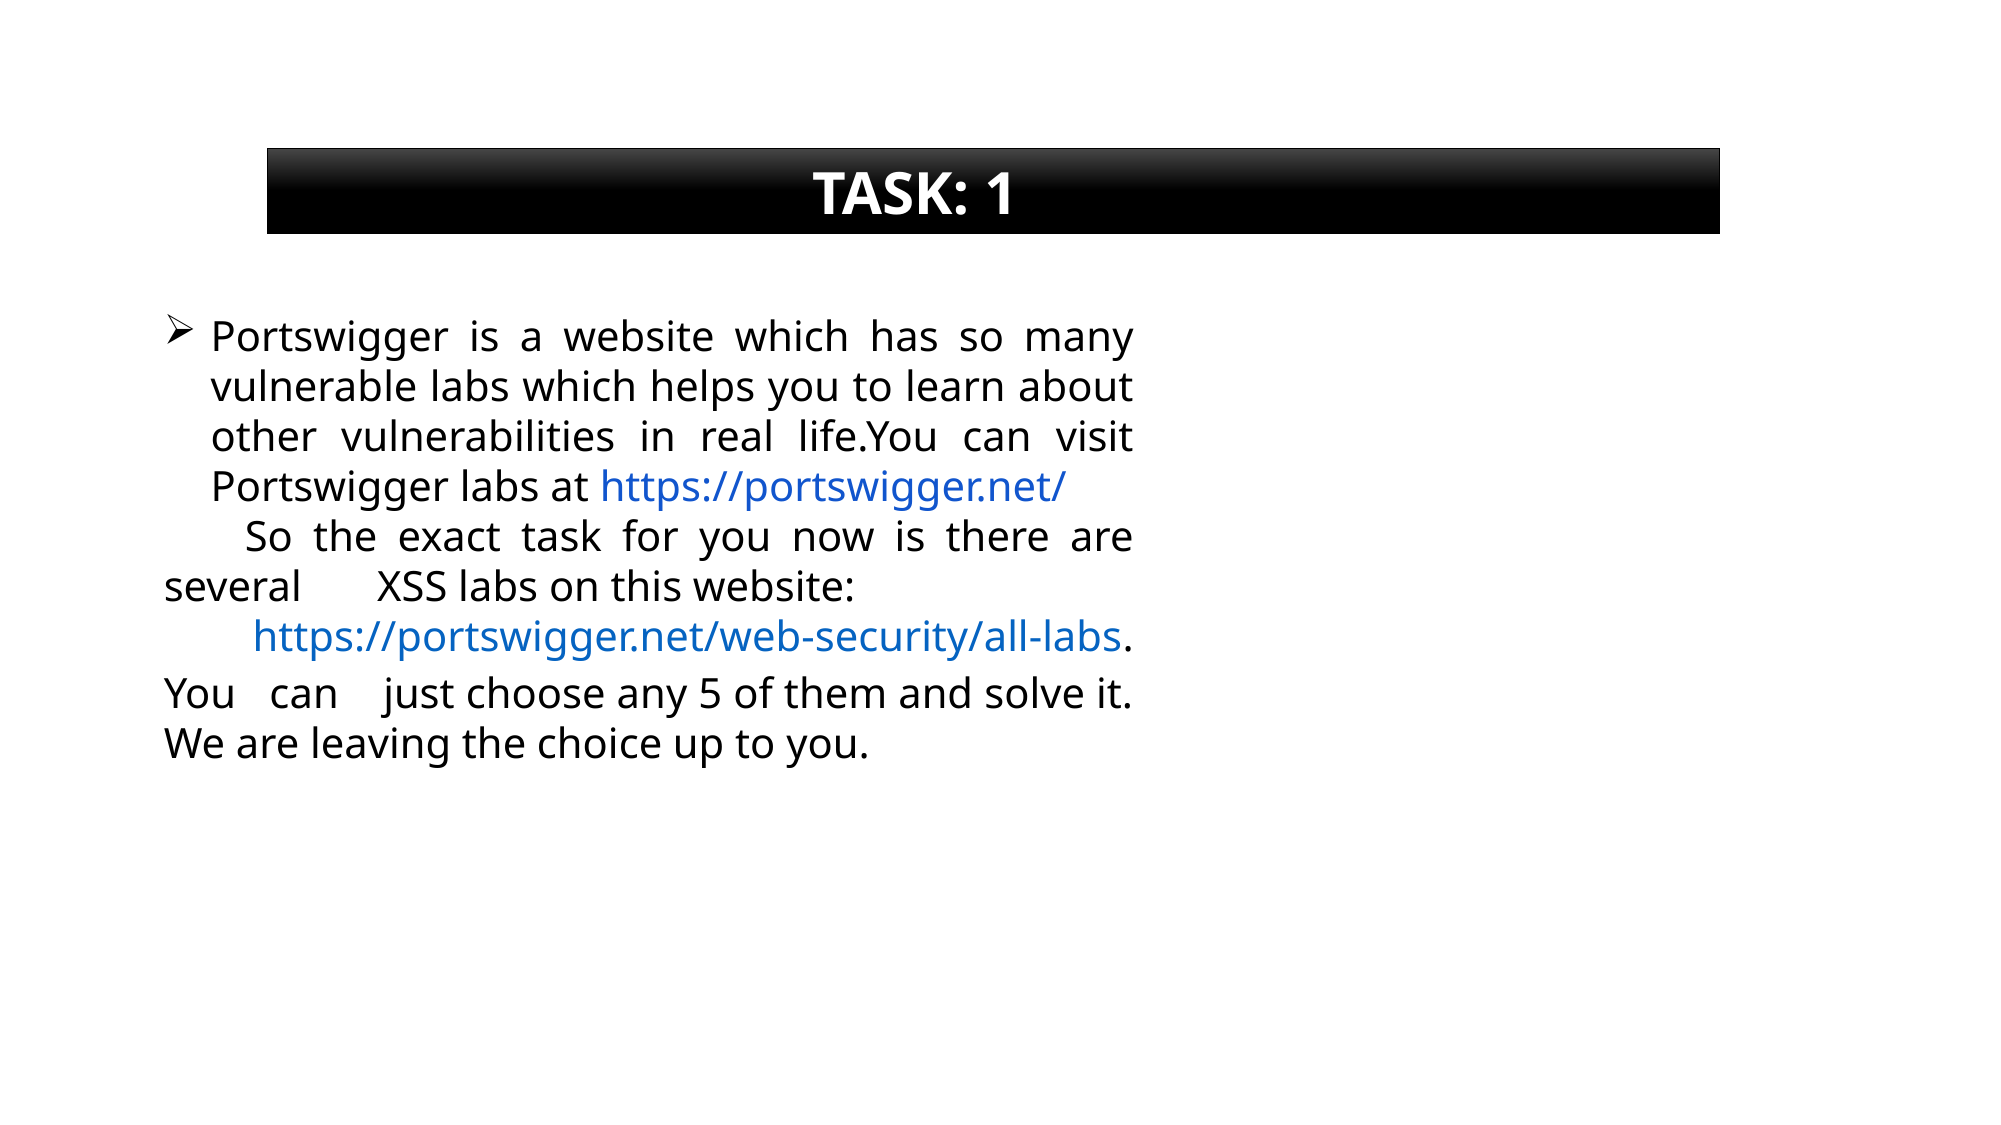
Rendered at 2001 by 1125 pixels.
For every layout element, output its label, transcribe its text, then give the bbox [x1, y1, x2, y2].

text_box TASK: 1 [267, 148, 1720, 234]
text_box [812, 289, 1208, 365]
text_box Portswigger is a website which has so many vulnerable labs which helps you to learn about other vulnerabilities in real life.You can visit Portswigger labs at https://portswigger.net/ So the exact task for you now is there are several XSS labs on this website: https://portswigger.net/web-security/all-labs. You can just choose any 5 of them and solve it. We are leaving the choice up to you. [148, 301, 1149, 774]
